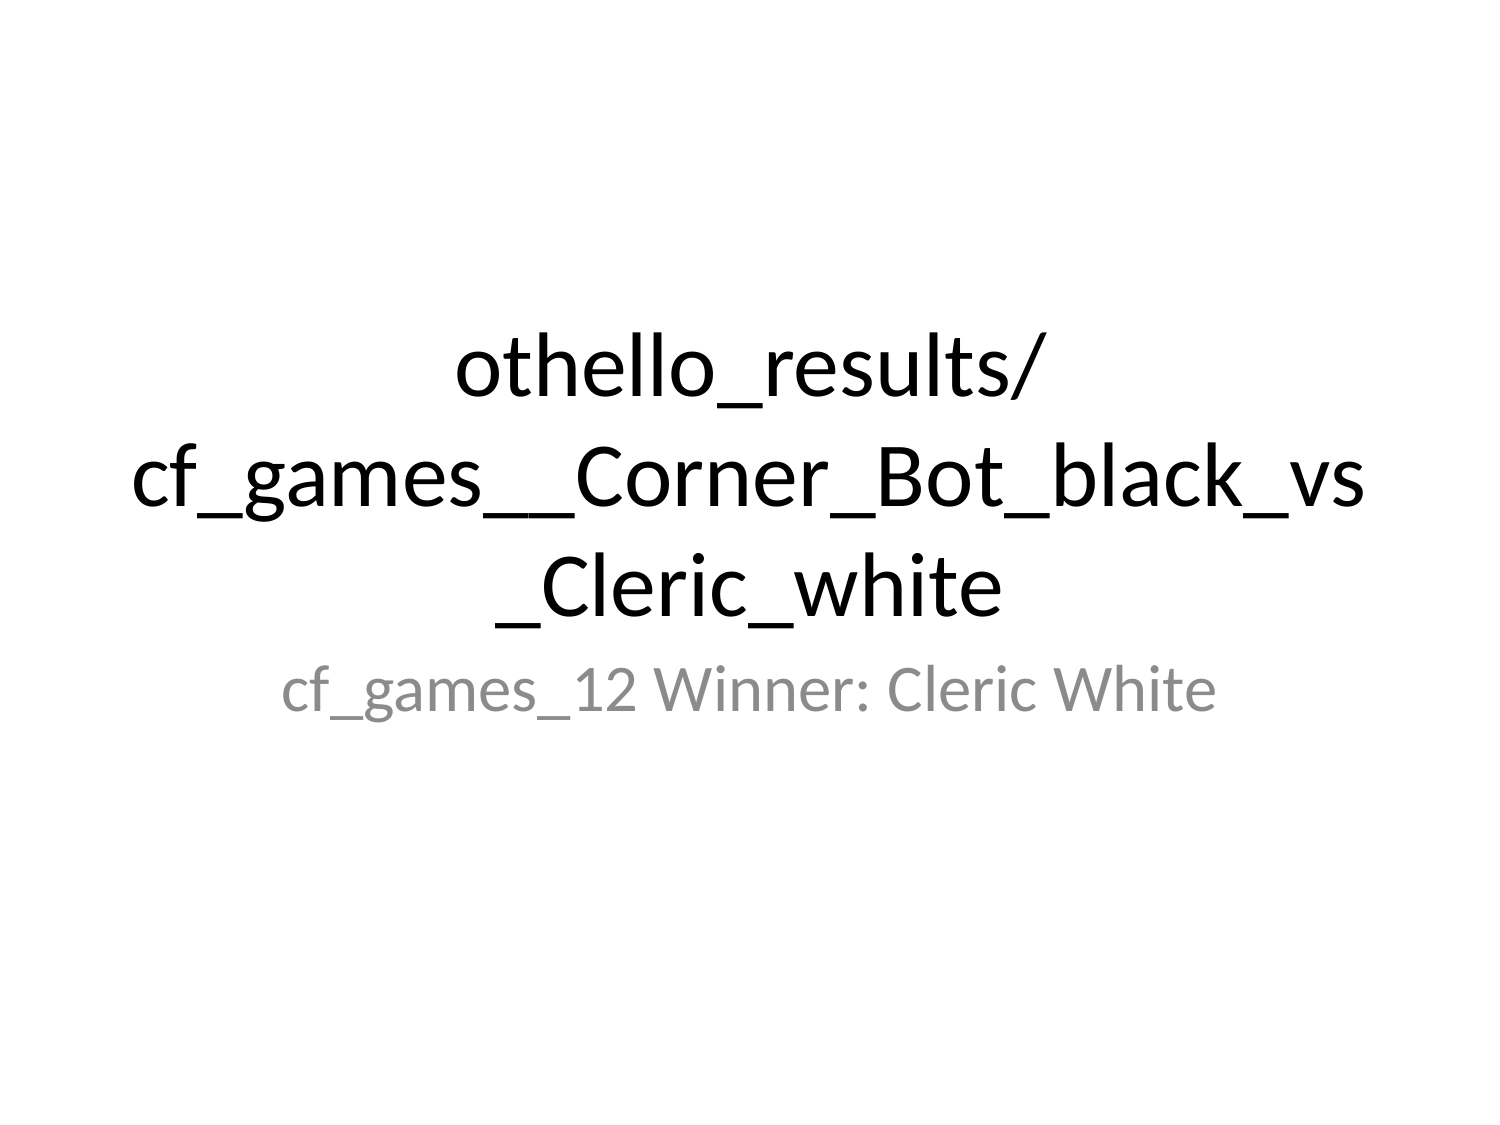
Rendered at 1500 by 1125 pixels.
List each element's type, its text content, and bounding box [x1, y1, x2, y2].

title othello_results/cf_games__Corner_Bot_black_vs_Cleric_white [112, 349, 1388, 591]
subtitle cf_games_12 Winner: Cleric White [225, 637, 1275, 925]
